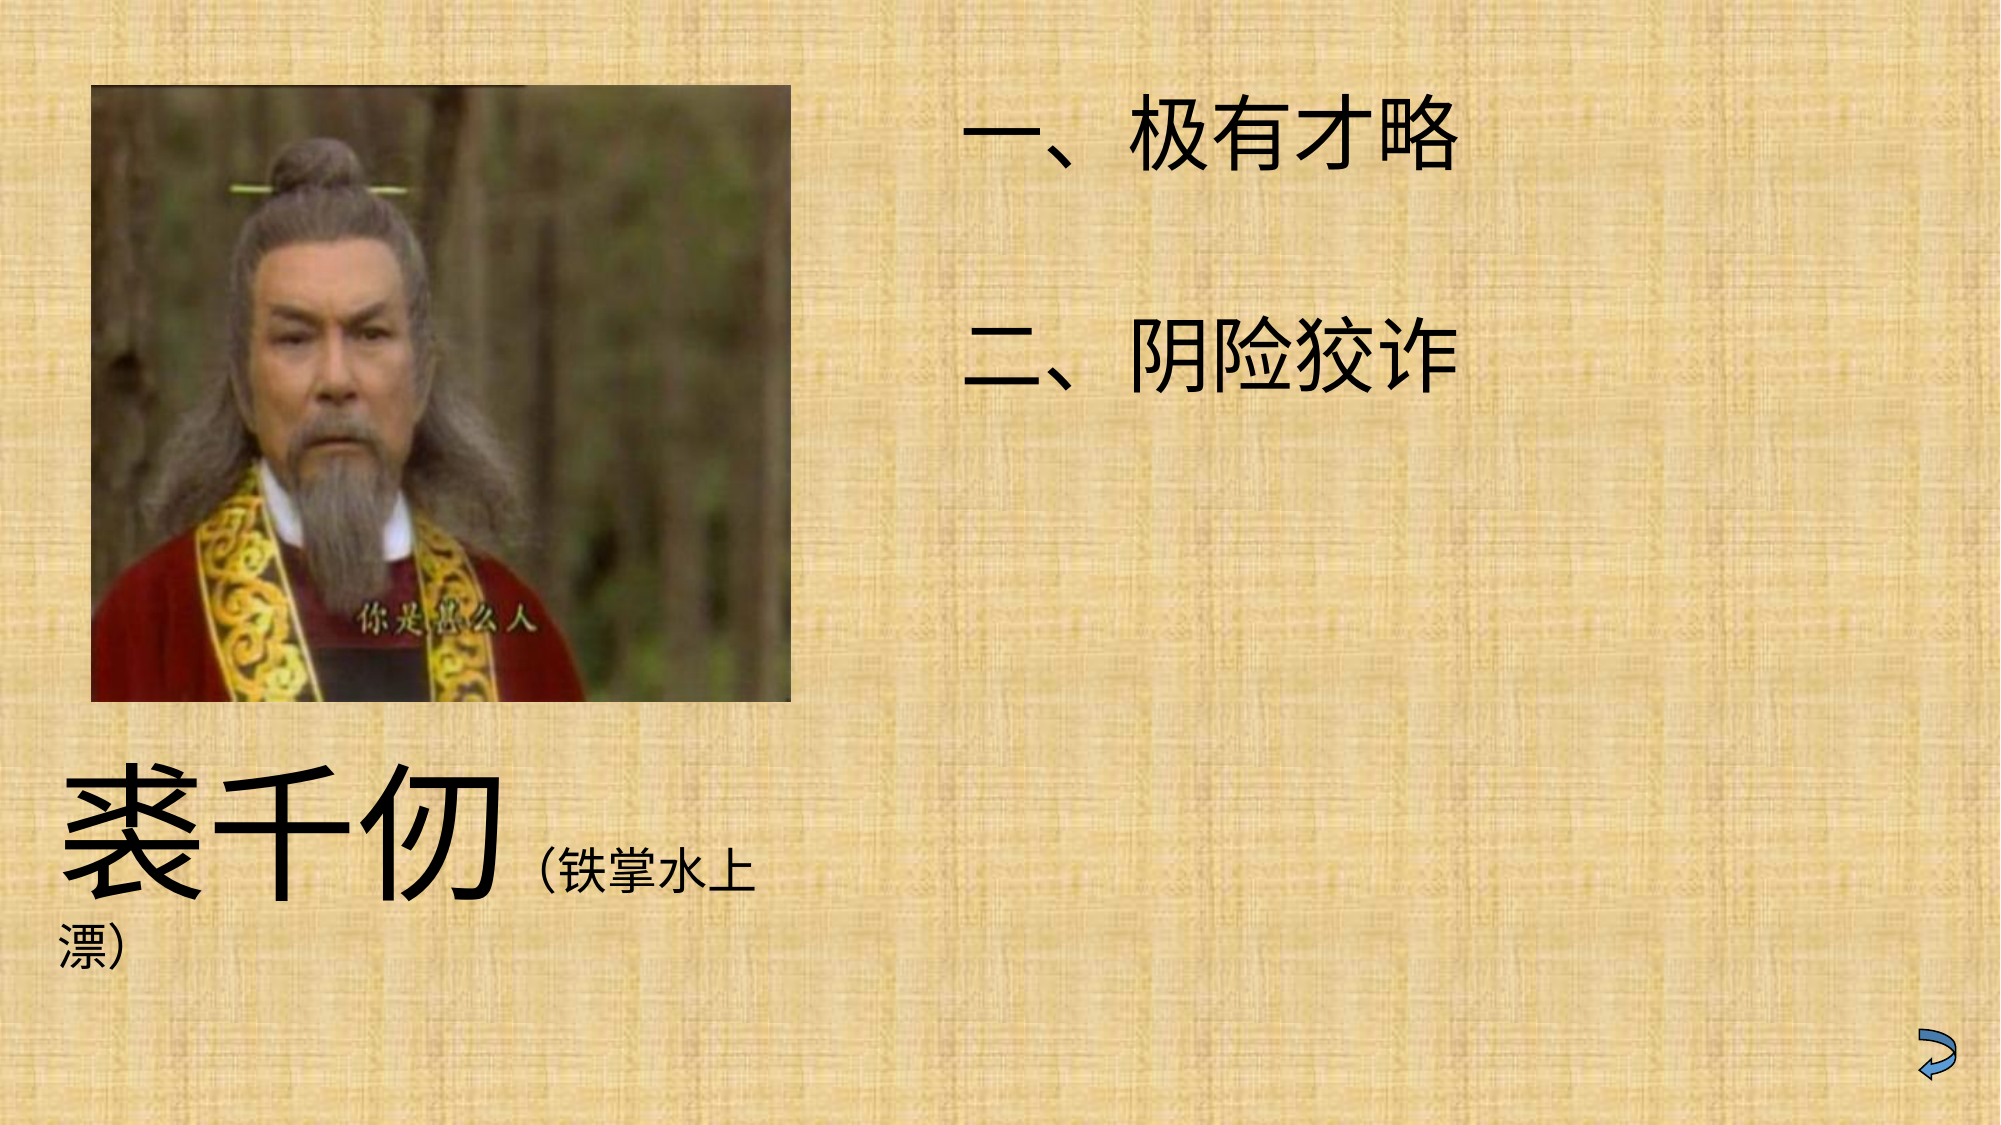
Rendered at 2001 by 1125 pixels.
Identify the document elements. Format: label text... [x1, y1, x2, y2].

list 一、极有才略 二、阴险狡诈 [945, 84, 1898, 1014]
title 裘千仞（铁掌水上漂） [42, 759, 831, 978]
picture [0, 0, 2001, 1125]
text_box [1919, 1029, 1956, 1080]
